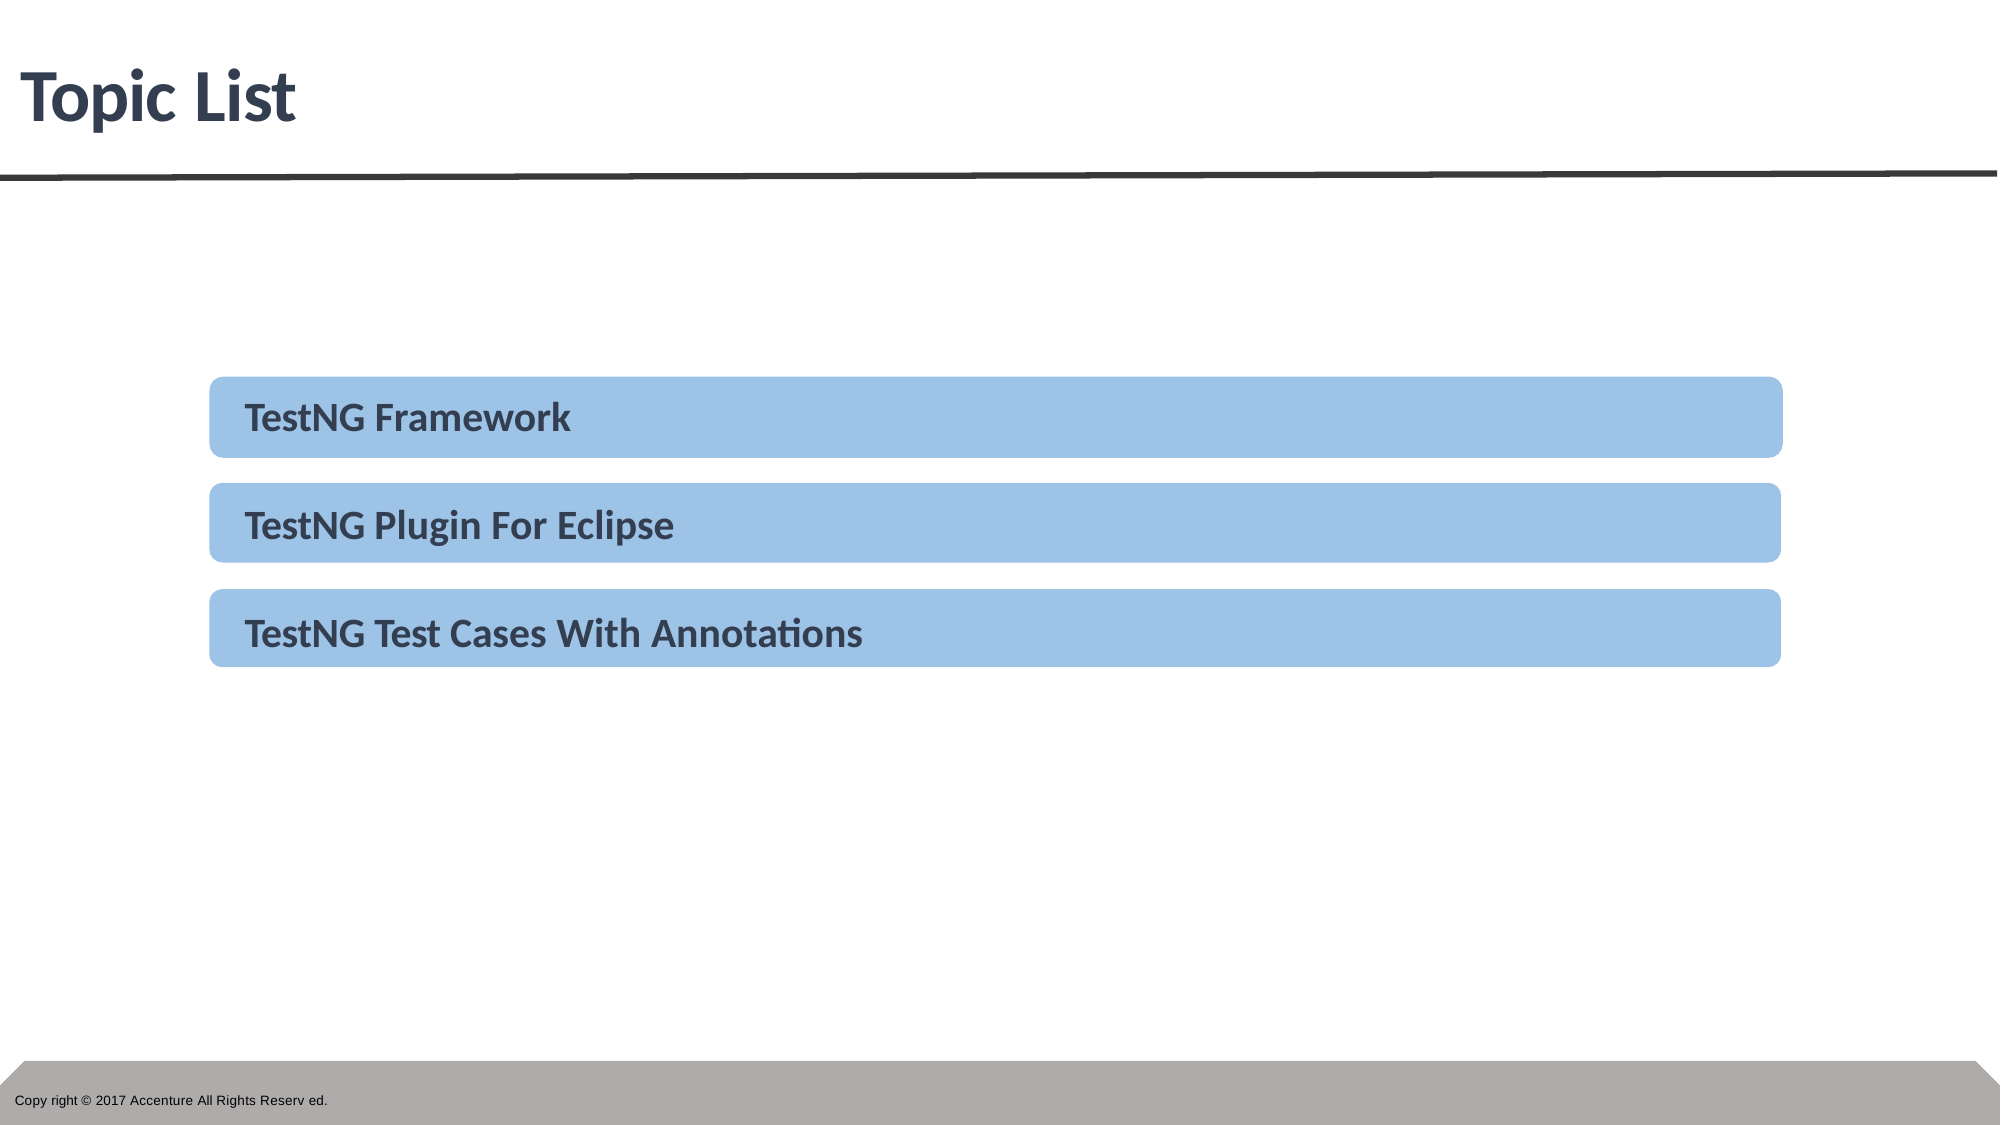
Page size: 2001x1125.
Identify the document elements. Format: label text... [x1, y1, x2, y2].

text_box [210, 377, 1783, 458]
text_box TestNG Framework TestNG Plugin For Eclipse TestNG Test Cases With Annotations [242, 387, 872, 656]
title Topic List [18, 44, 306, 235]
footer Copy right © 2017 Accenture All Rights Reserv ed. [12, 1090, 338, 1125]
text_box [0, 1060, 2000, 1125]
text_box [872, 482, 1782, 563]
text_box [209, 482, 242, 563]
text_box [209, 589, 1782, 668]
